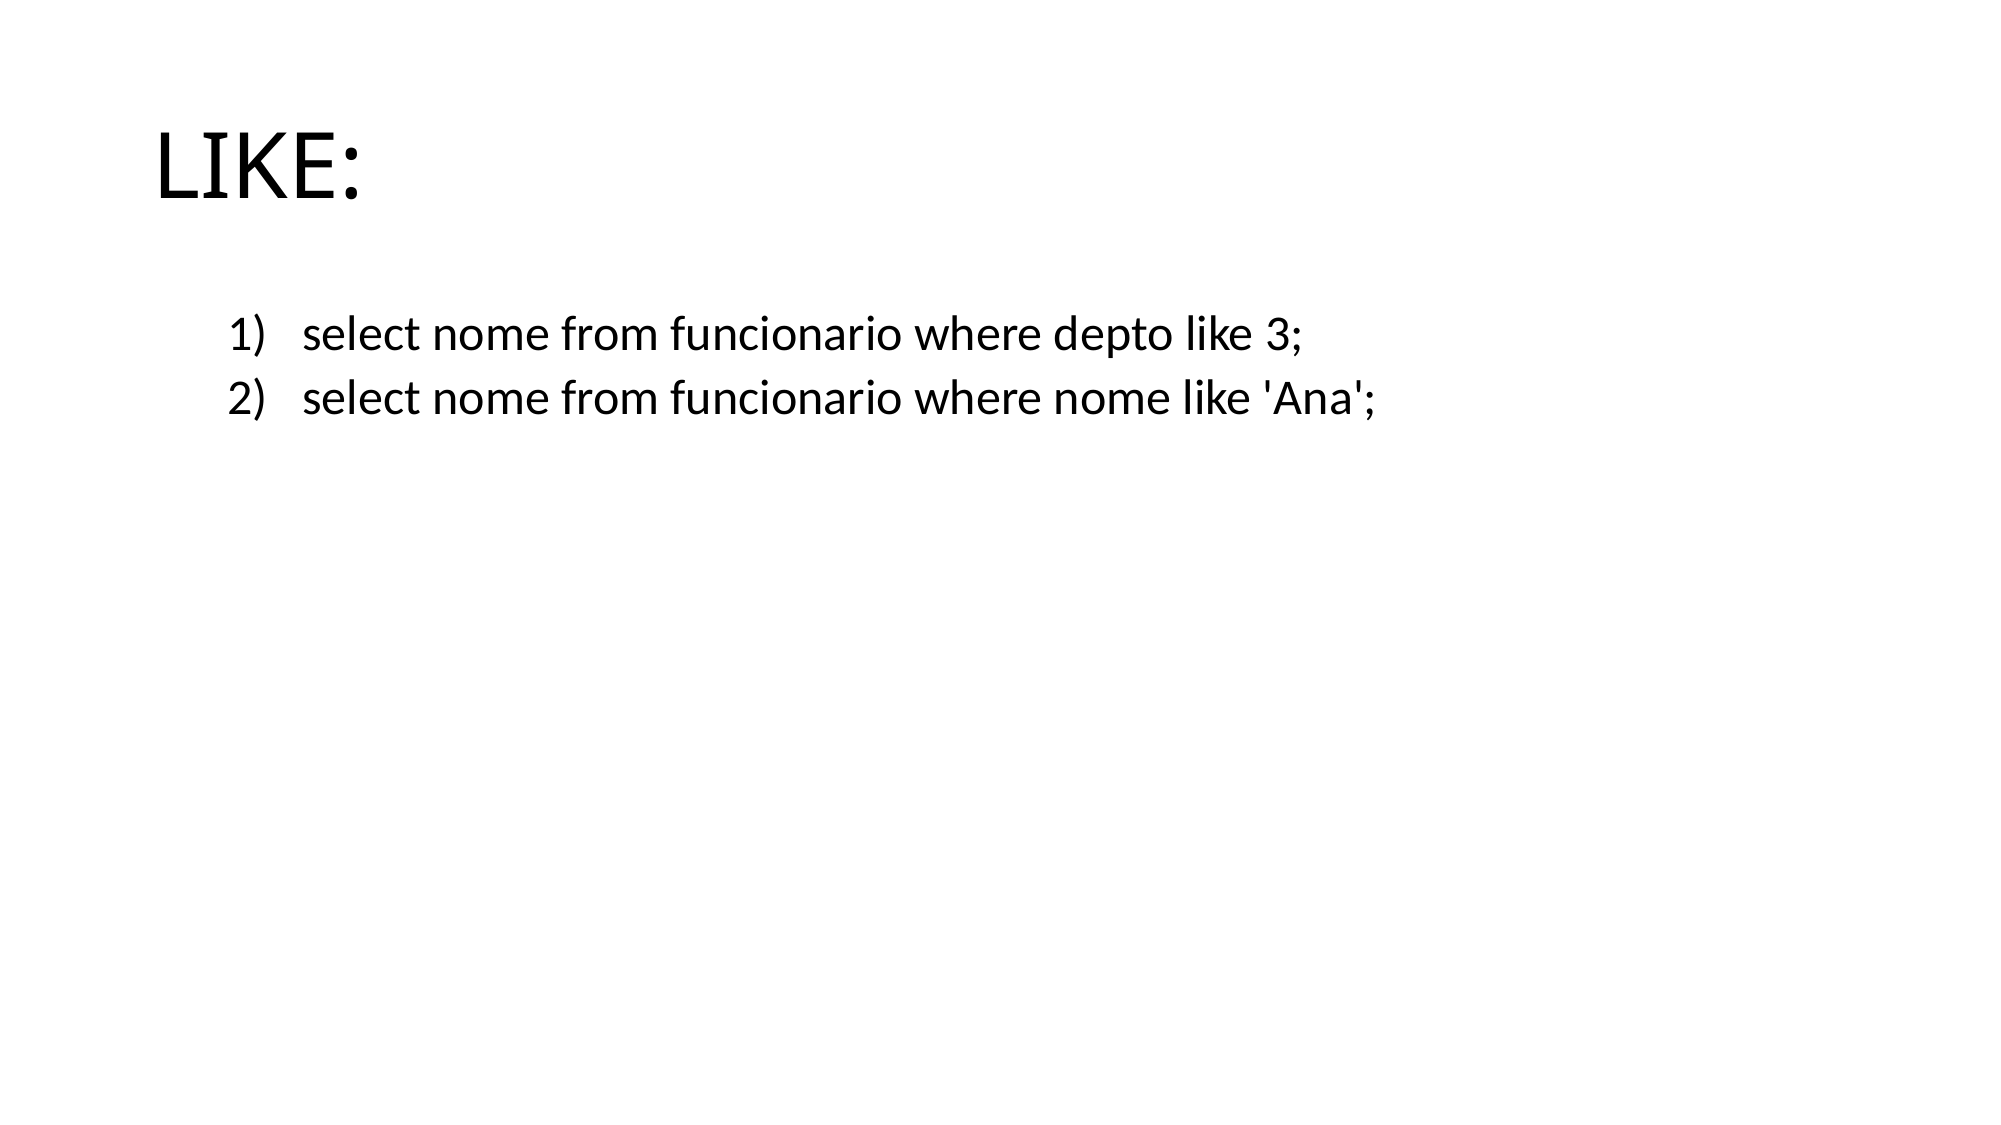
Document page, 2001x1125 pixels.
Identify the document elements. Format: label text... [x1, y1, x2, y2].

list select nome from funcionario where depto like 3; select nome from funcionario where nome like 'Ana'; [137, 299, 1863, 1014]
title LIKE: [137, 59, 1863, 278]
